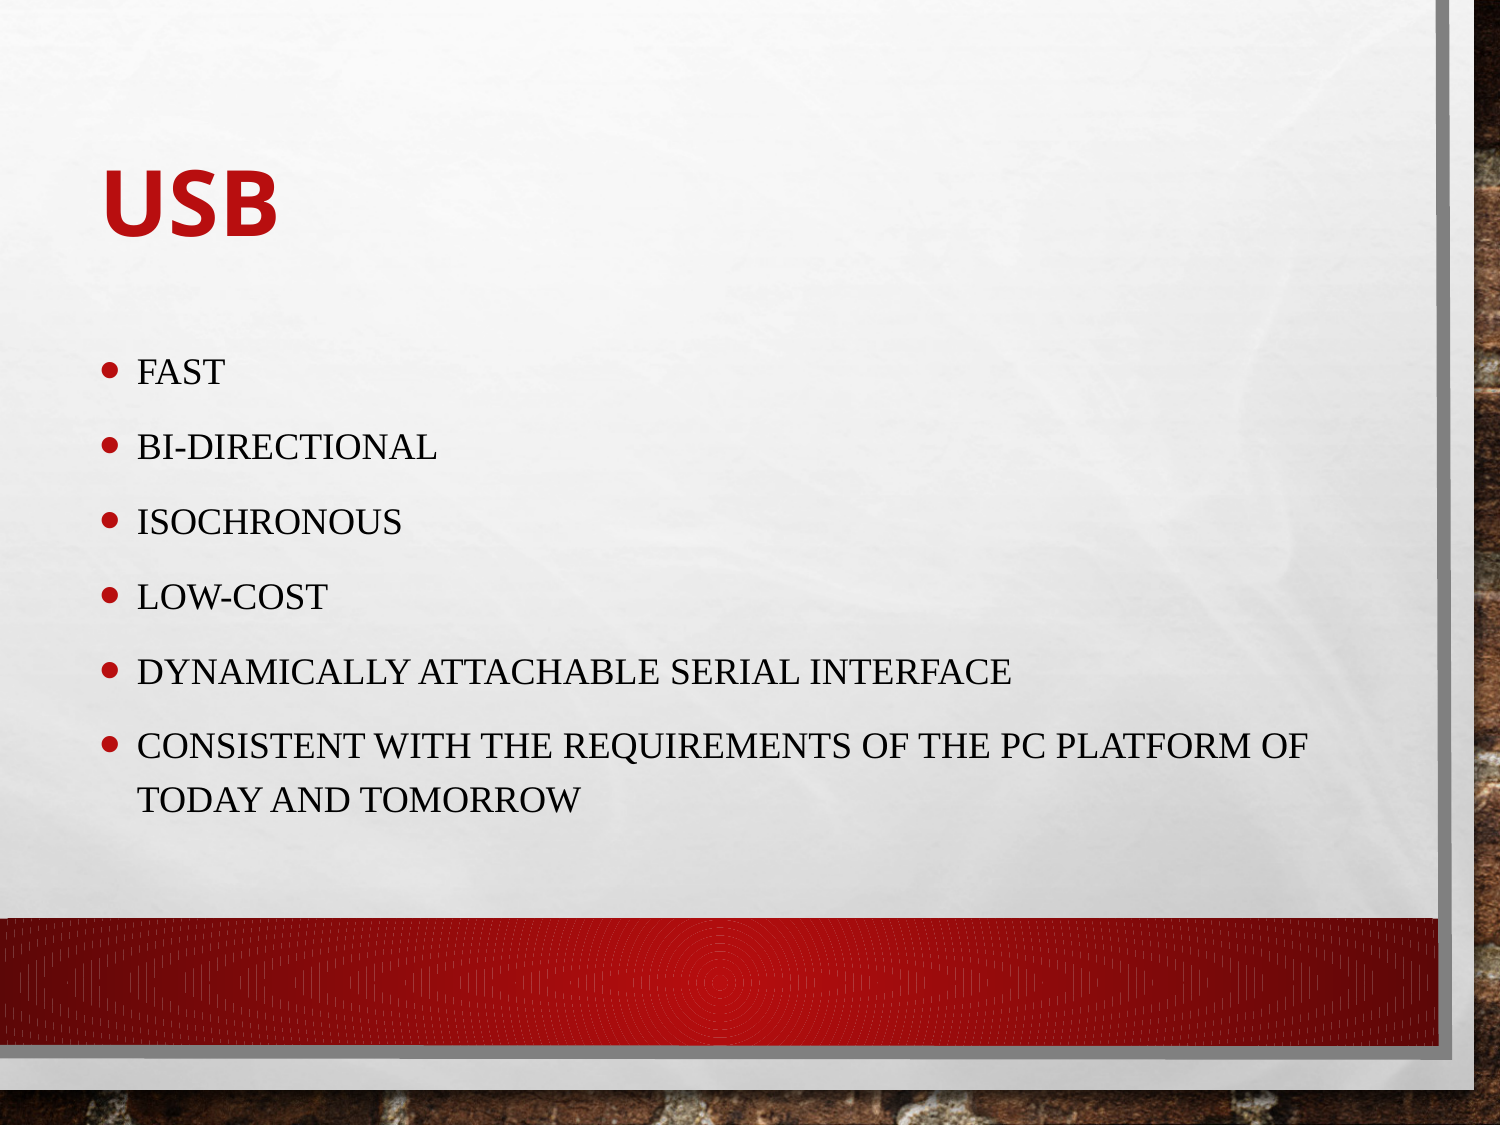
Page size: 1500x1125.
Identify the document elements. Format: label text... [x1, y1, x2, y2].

list Fast Bi-directional Isochronous low-cost dynamically attachable serial interface consistent with the requirements of the PC platform of today and tomorrow [84, 338, 1364, 882]
title USB [84, 112, 1364, 302]
picture [0, 0, 1500, 1125]
